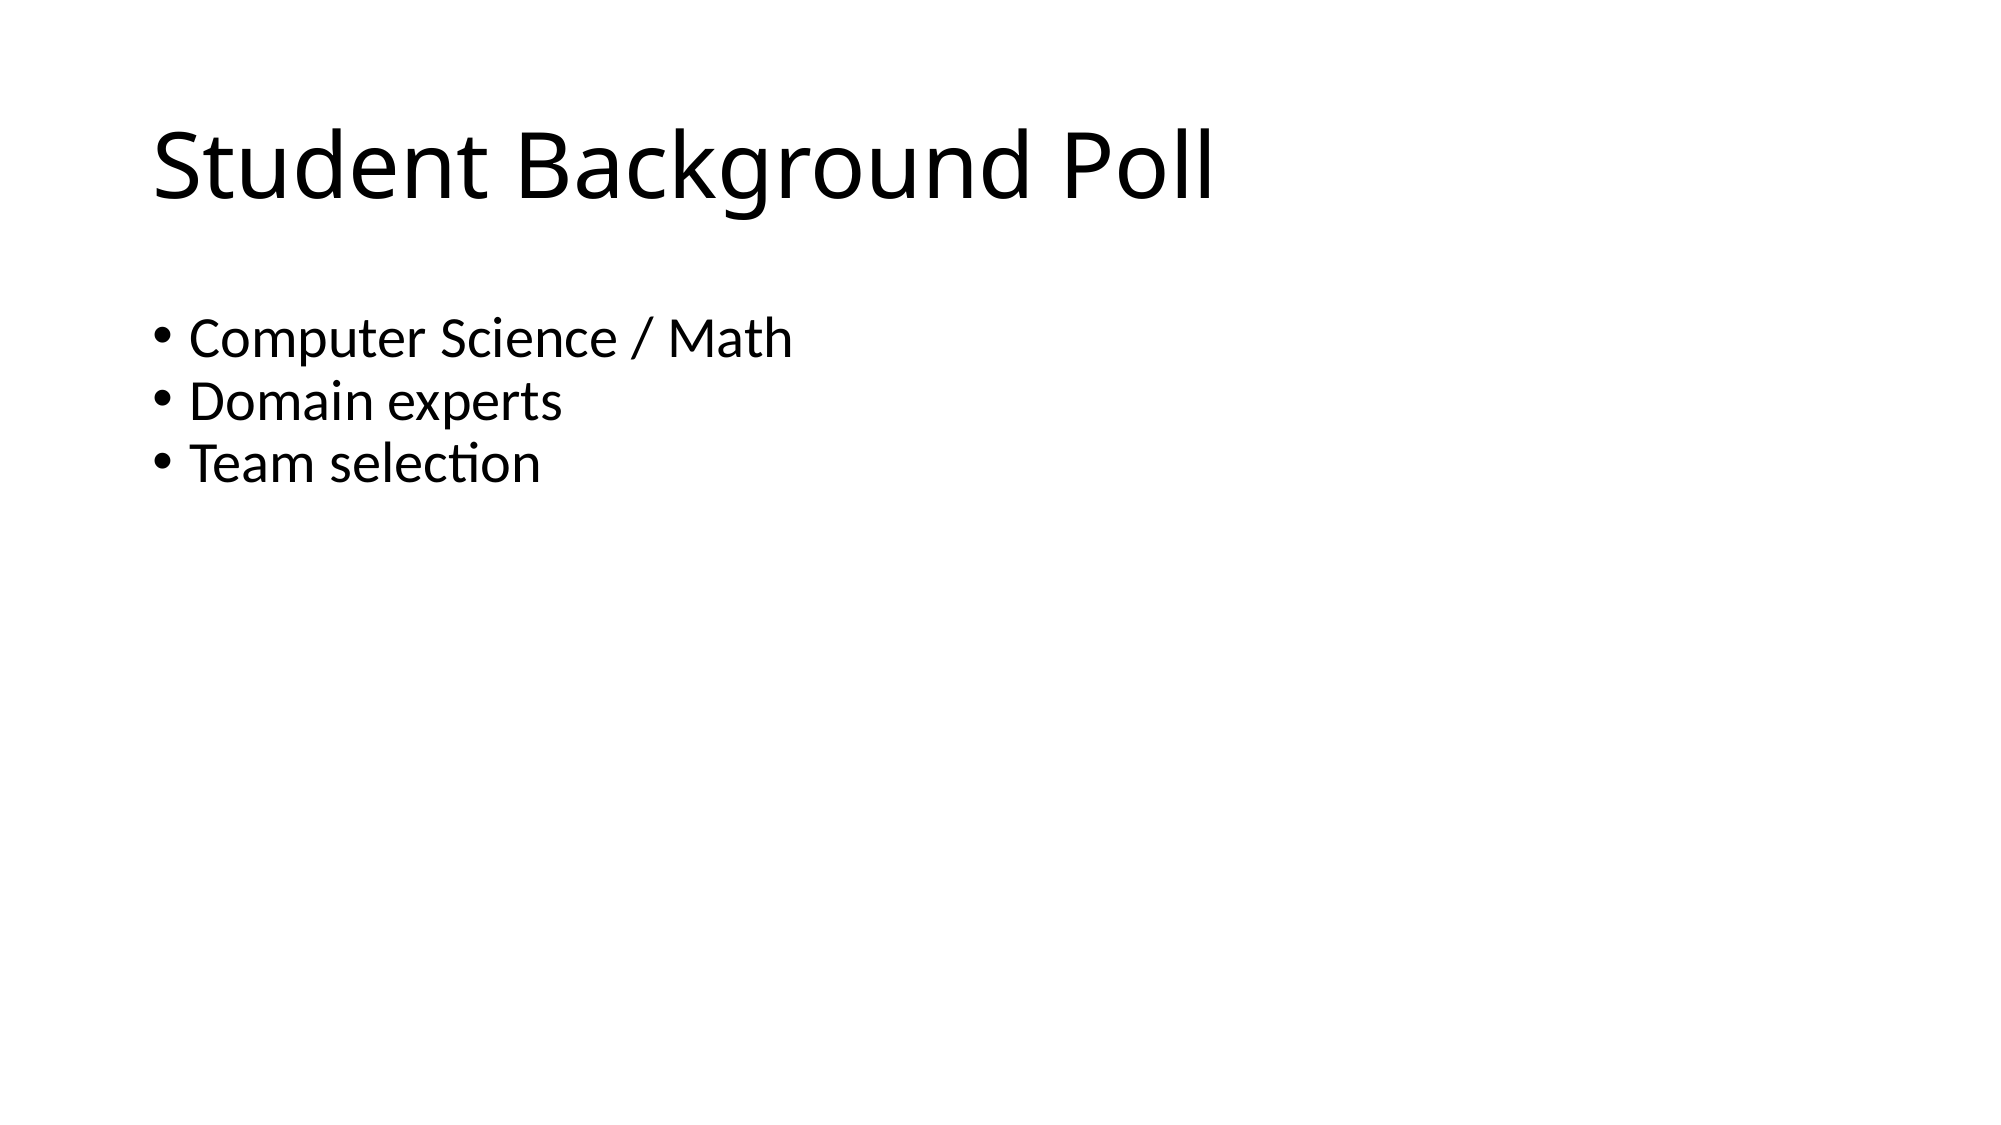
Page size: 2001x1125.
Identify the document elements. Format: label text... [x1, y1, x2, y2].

text_box Student Background Poll [137, 59, 1863, 278]
text_box Computer Science / Math Domain experts Team selection [137, 299, 1863, 1014]
